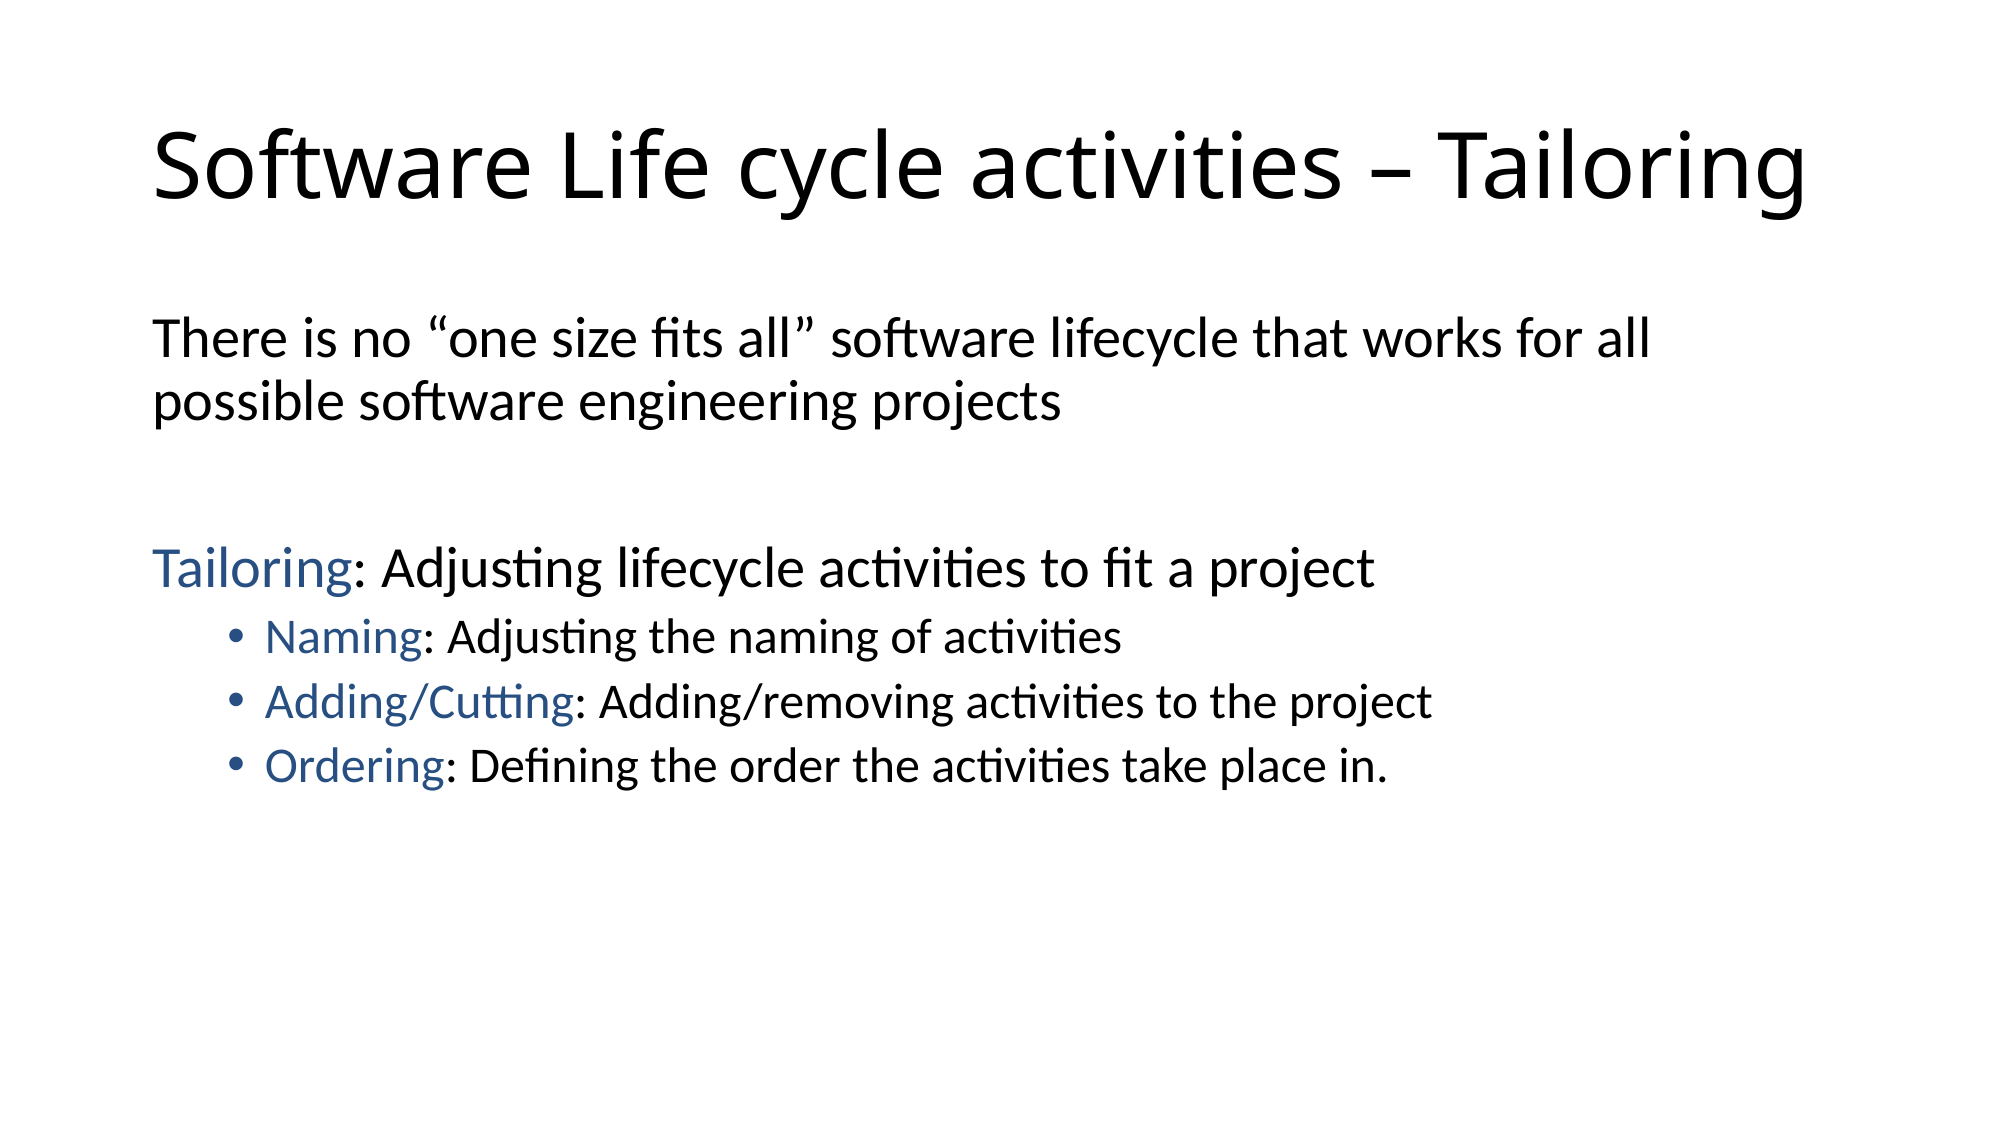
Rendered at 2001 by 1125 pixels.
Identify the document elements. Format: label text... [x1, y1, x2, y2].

title Software Life cycle activities – Tailoring [137, 59, 1863, 278]
list There is no “one size fits all” software lifecycle that works for all possible software engineering projects Tailoring: Adjusting lifecycle activities to fit a project Naming: Adjusting the naming of activities Adding/Cutting: Adding/removing activities to the project Ordering: Defining the order the activities take place in. [137, 299, 1863, 1014]
